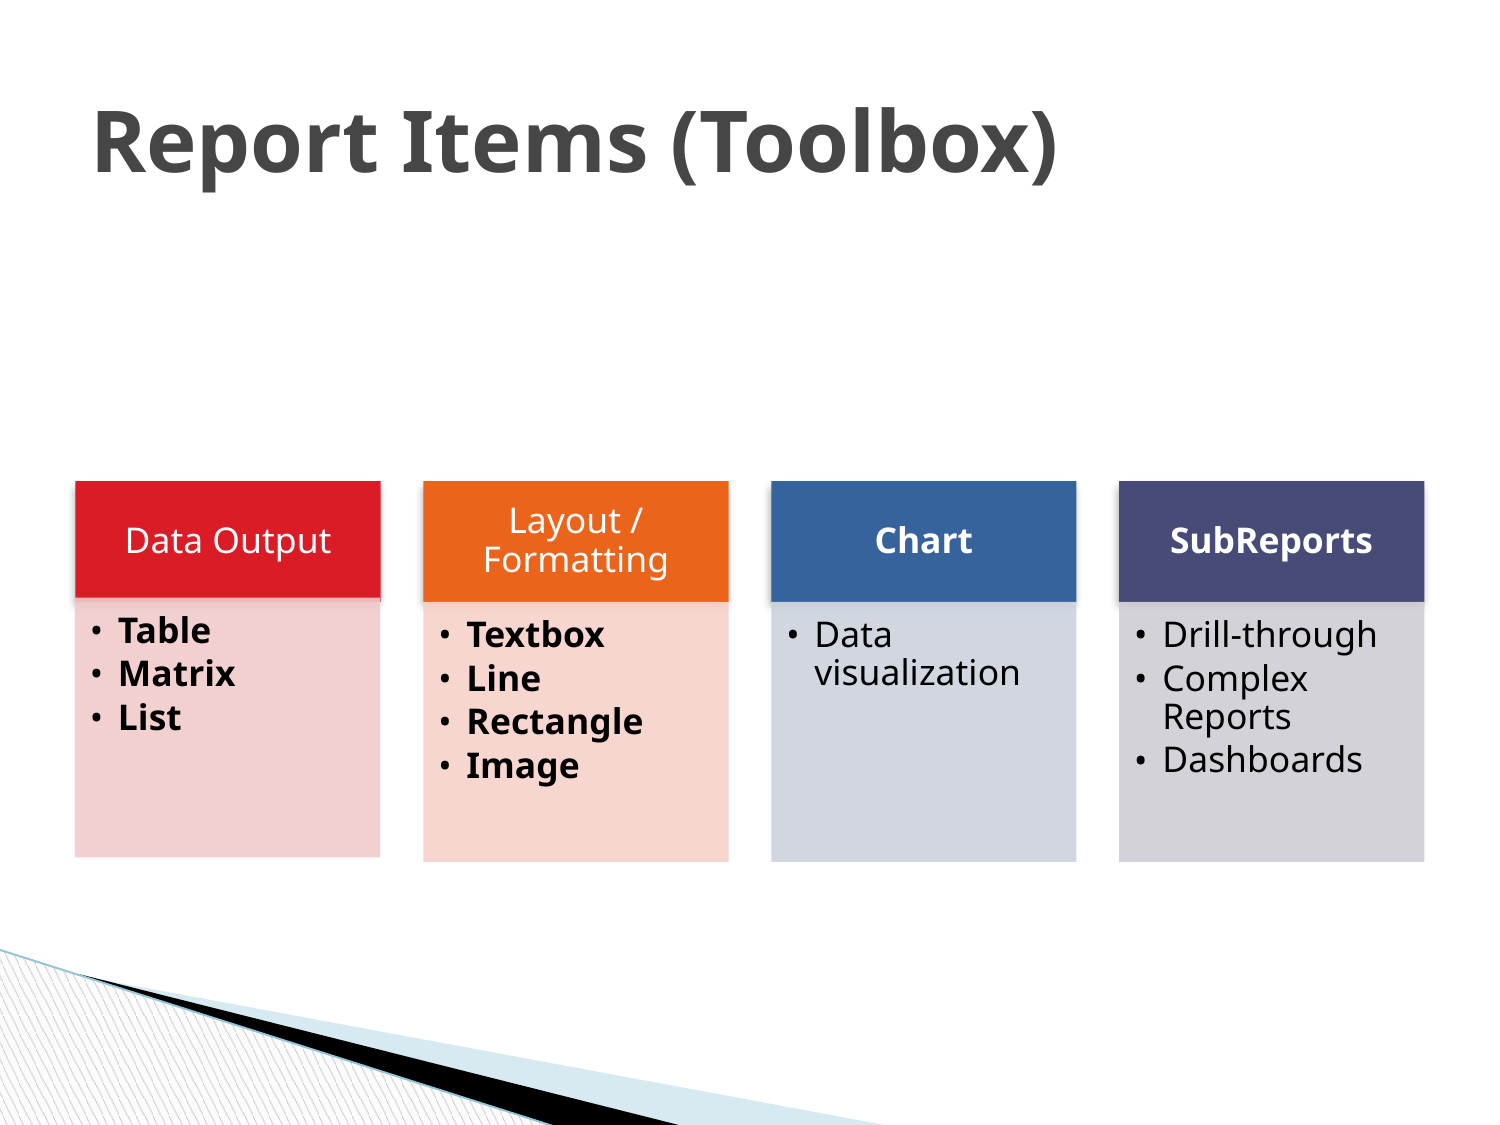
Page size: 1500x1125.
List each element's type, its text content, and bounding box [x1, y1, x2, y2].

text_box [74, 480, 1425, 862]
title Report Items (Toolbox) [75, 45, 1425, 233]
